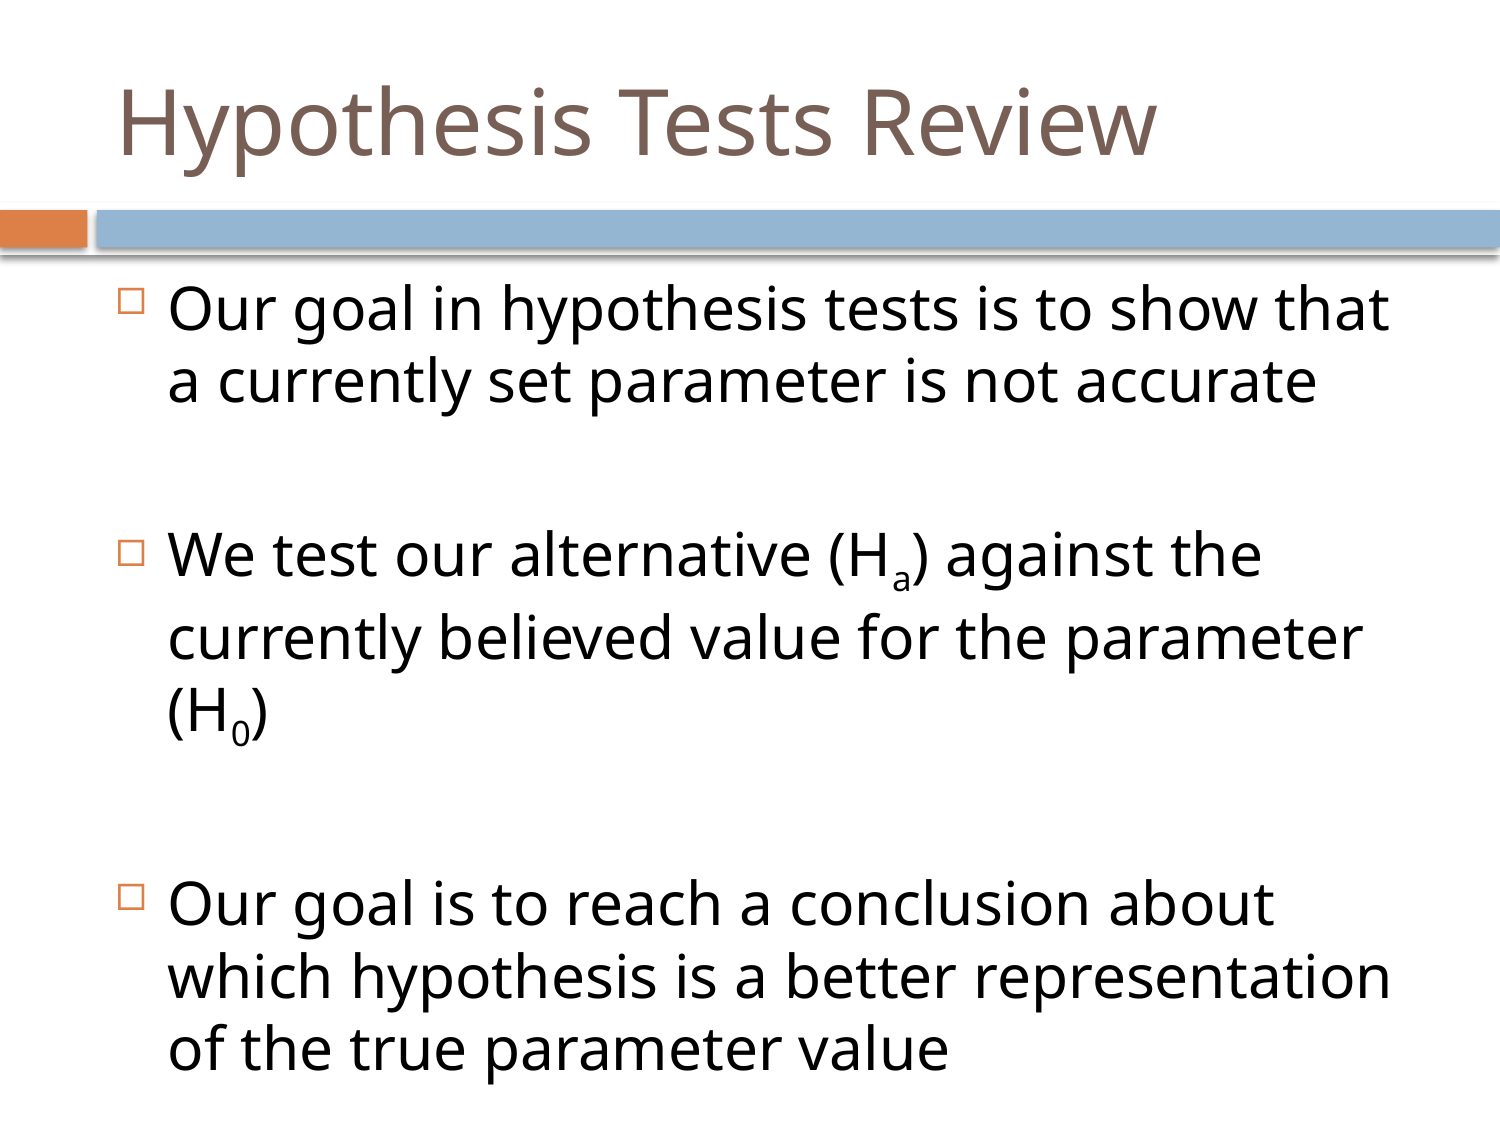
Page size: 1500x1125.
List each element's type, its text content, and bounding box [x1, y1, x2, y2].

list Our goal in hypothesis tests is to show that a currently set parameter is not accurate We test our alternative (Ha) against the currently believed value for the parameter (H0) Our goal is to reach a conclusion about which hypothesis is a better representation of the true parameter value [100, 262, 1438, 1000]
title Hypothesis Tests Review [100, 37, 1438, 200]
